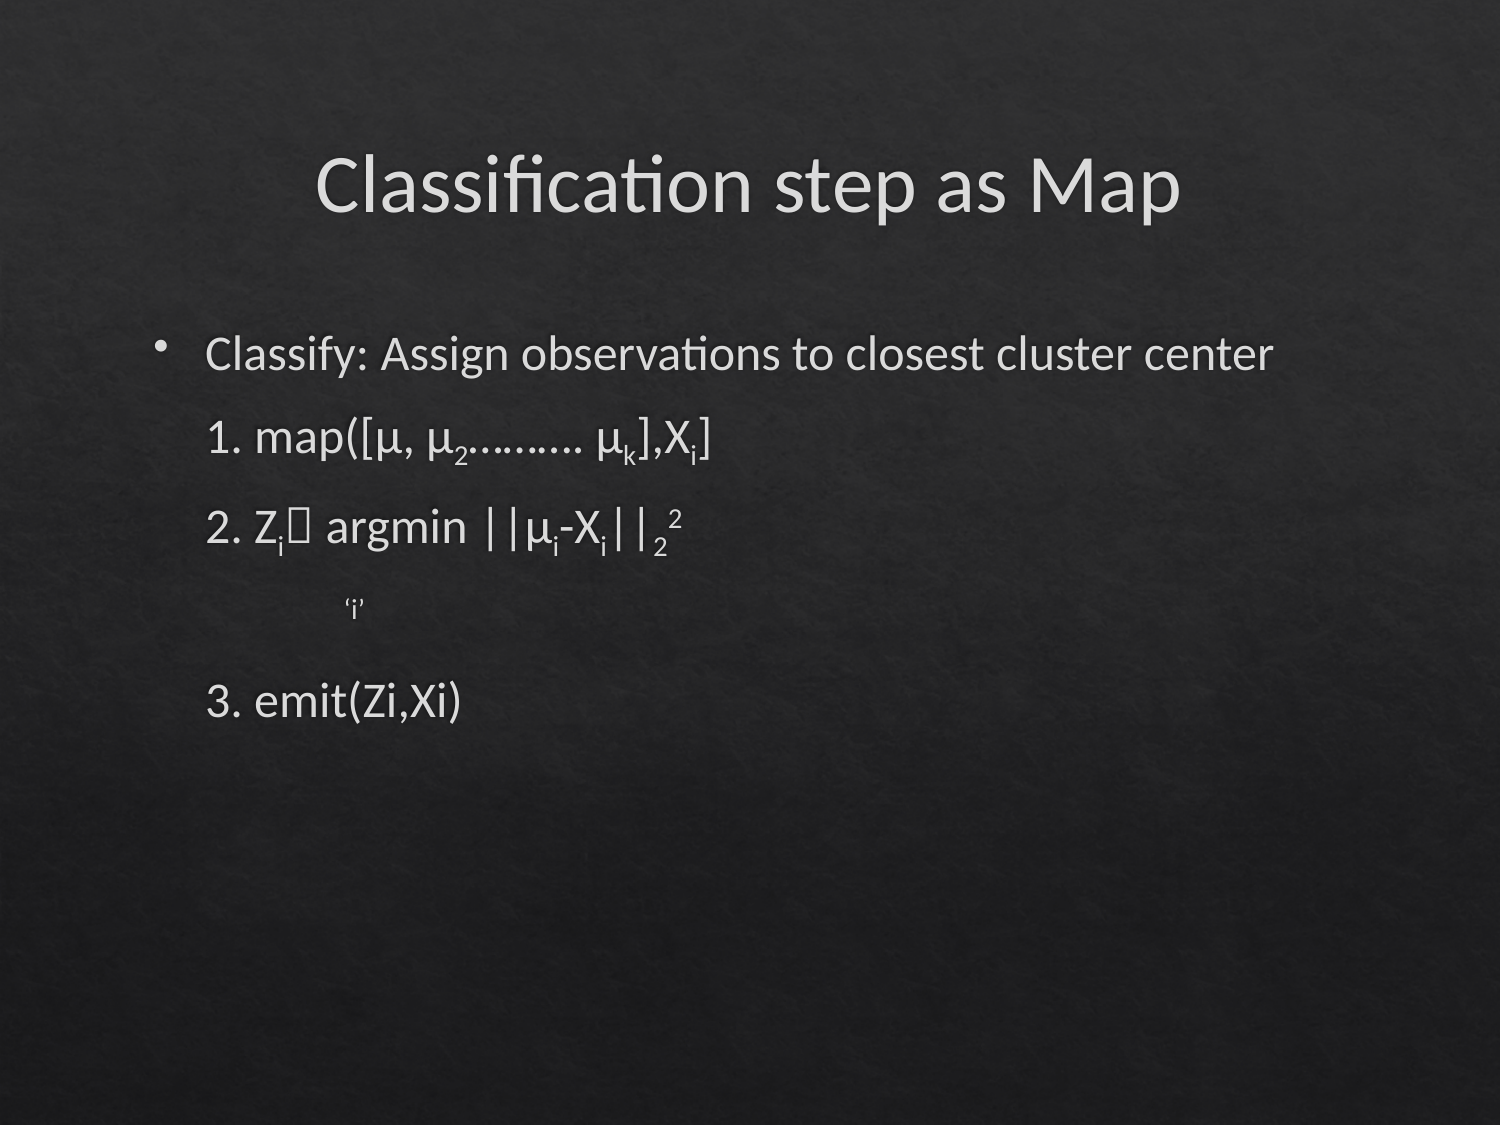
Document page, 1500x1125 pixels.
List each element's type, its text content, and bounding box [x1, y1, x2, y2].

title Classification step as Map [112, 99, 1387, 260]
